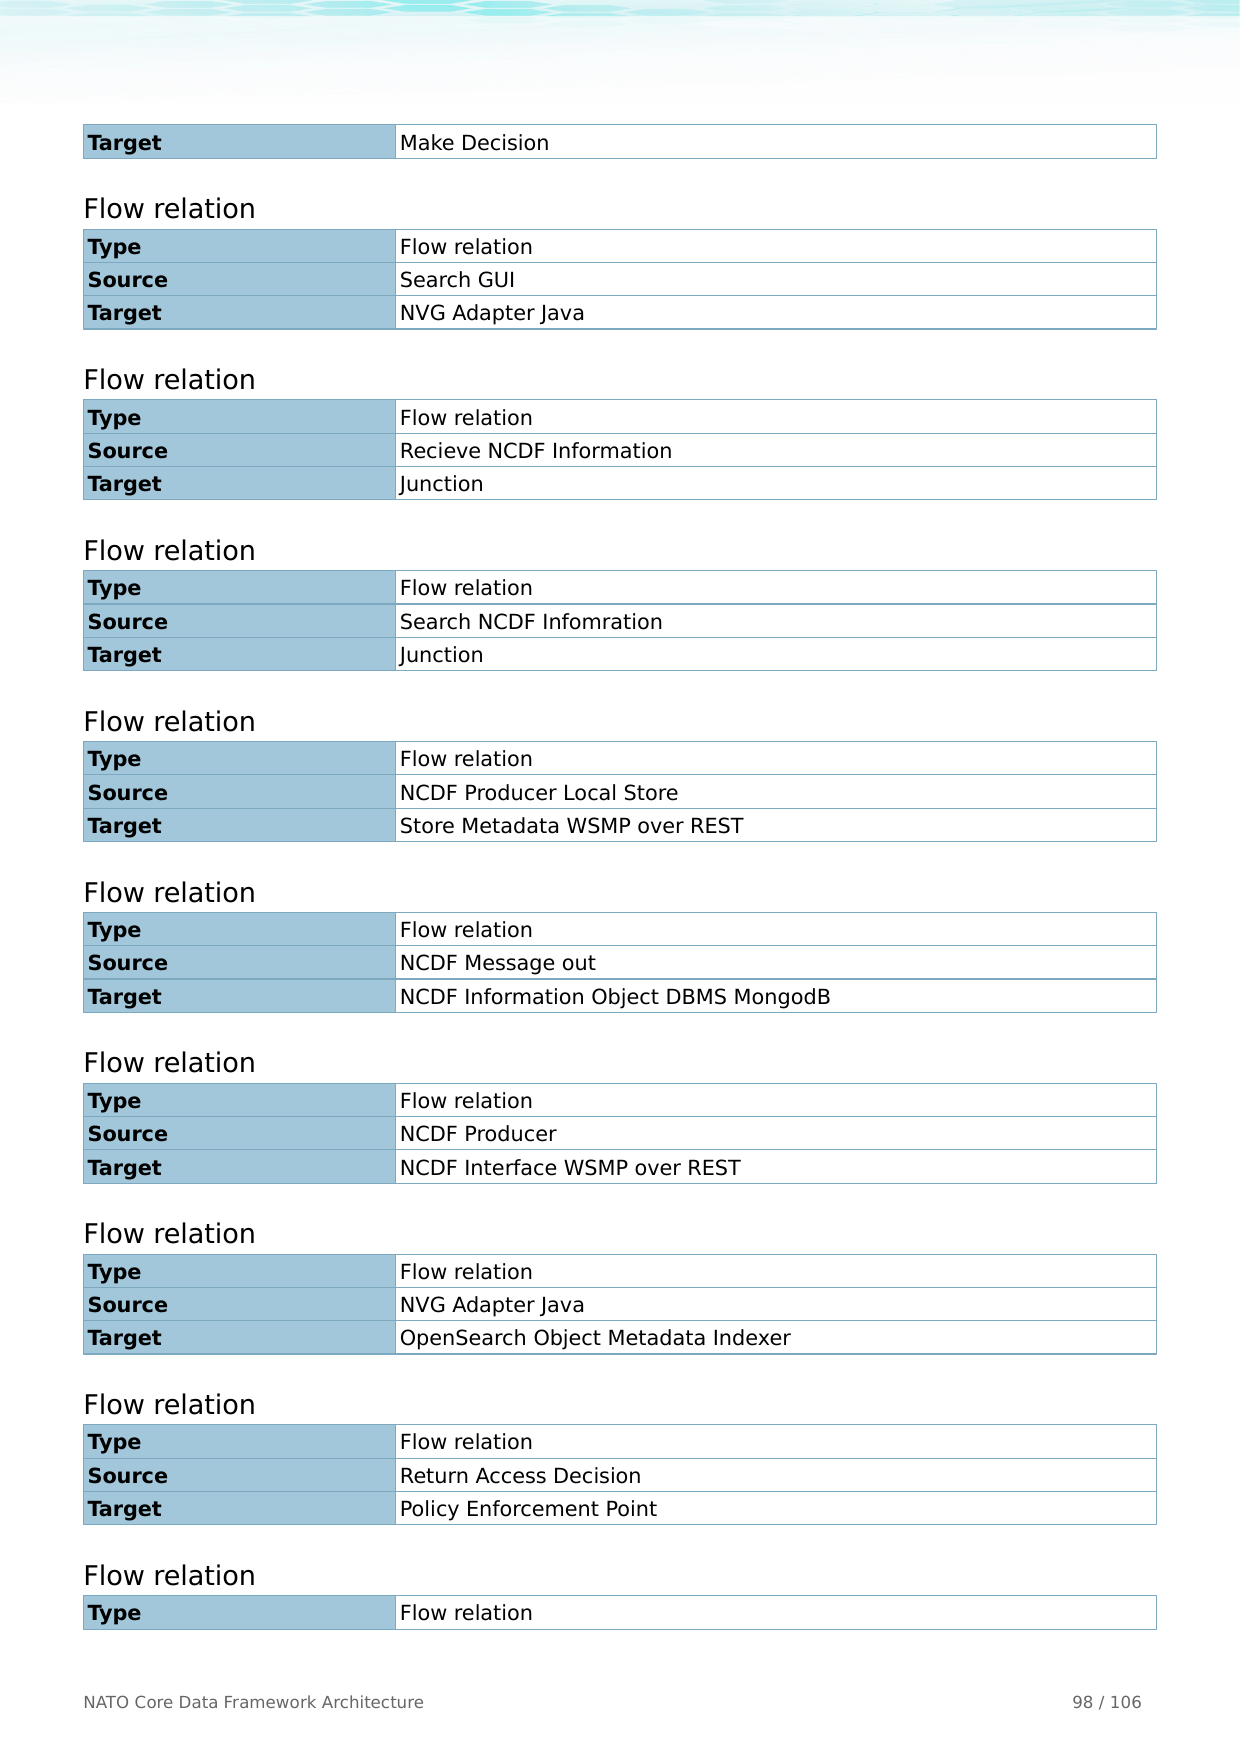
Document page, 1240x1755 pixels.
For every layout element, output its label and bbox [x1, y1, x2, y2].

text_box [83, 1083, 1157, 1184]
text_box [83, 874, 1157, 909]
text_box [83, 704, 1157, 738]
text_box [83, 191, 1157, 225]
text_box [83, 1216, 1157, 1250]
text_box [83, 229, 1157, 329]
text_box [83, 362, 1157, 396]
text_box [83, 1595, 1157, 1630]
text_box [83, 1558, 1157, 1592]
text_box [83, 399, 1157, 500]
text_box [83, 533, 1157, 567]
text_box [83, 912, 1157, 1013]
picture [0, 0, 1240, 105]
text_box [83, 124, 1157, 159]
text_box [83, 1254, 1157, 1355]
text_box [83, 1649, 1157, 1755]
text_box [83, 741, 1157, 842]
text_box [83, 570, 1157, 671]
text_box [83, 1387, 1157, 1421]
text_box [83, 1424, 1157, 1525]
text_box [83, 1045, 1157, 1079]
